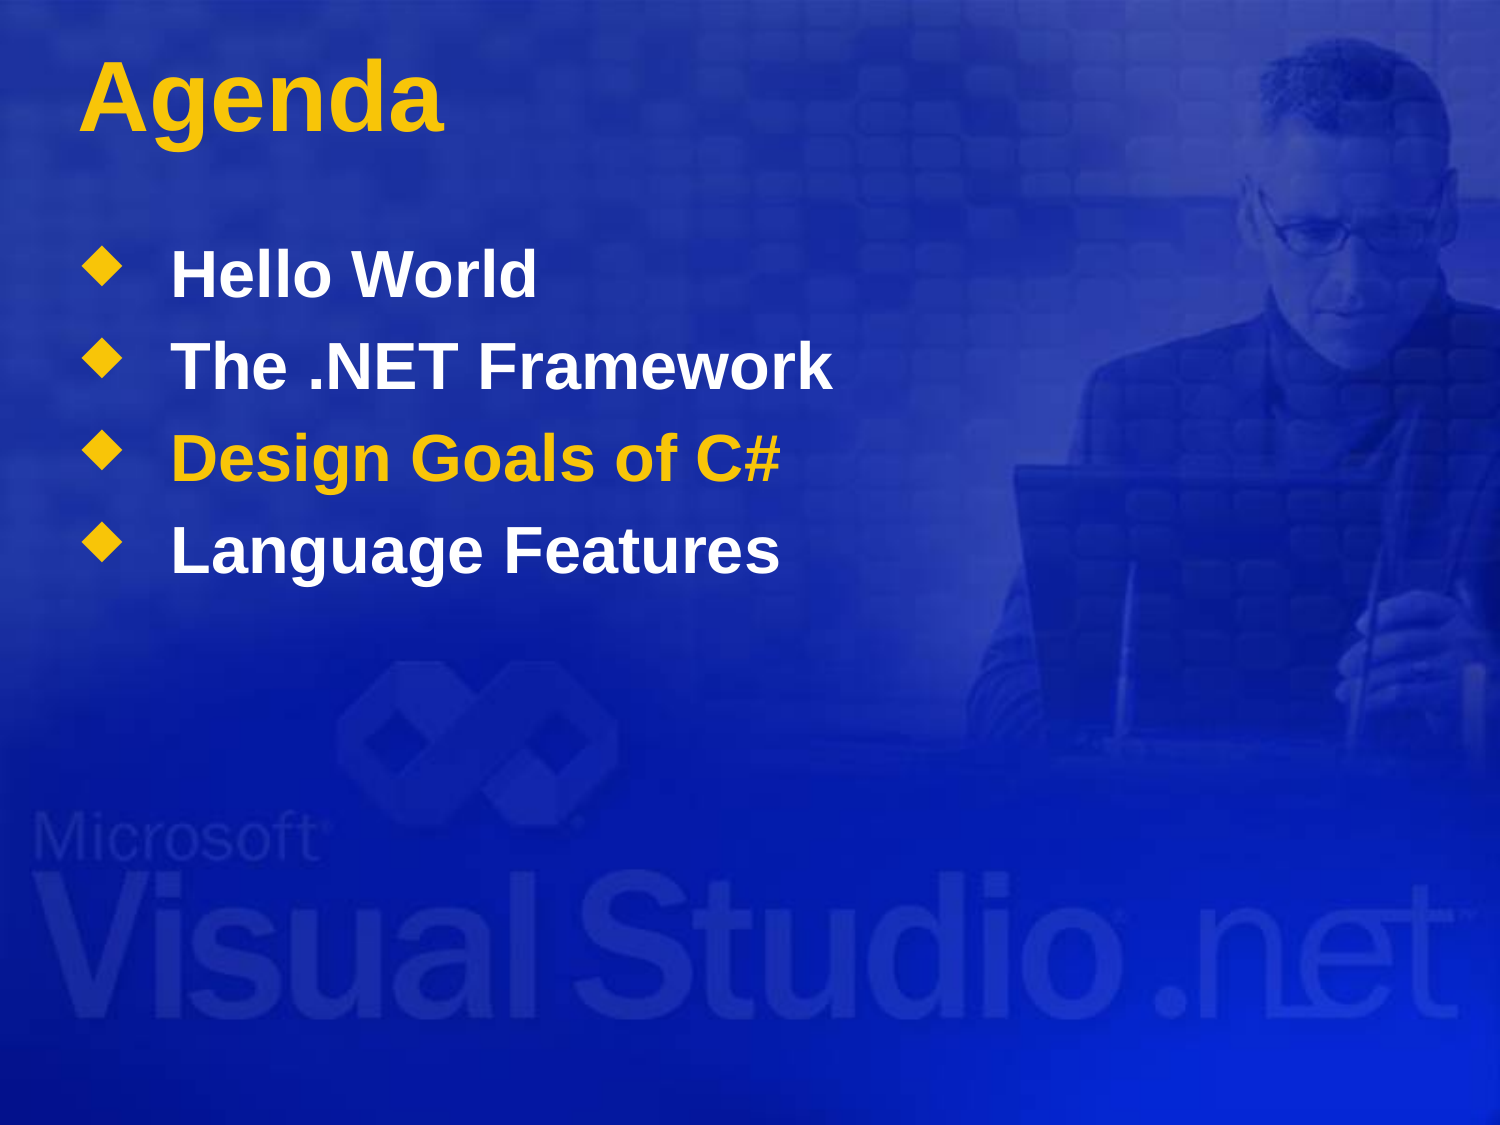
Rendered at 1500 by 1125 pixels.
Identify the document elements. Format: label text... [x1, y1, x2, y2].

list Hello World The .NET Framework Design Goals of C# Language Features [62, 232, 1463, 608]
title Agenda [62, 37, 1463, 161]
picture [0, 0, 1500, 1125]
